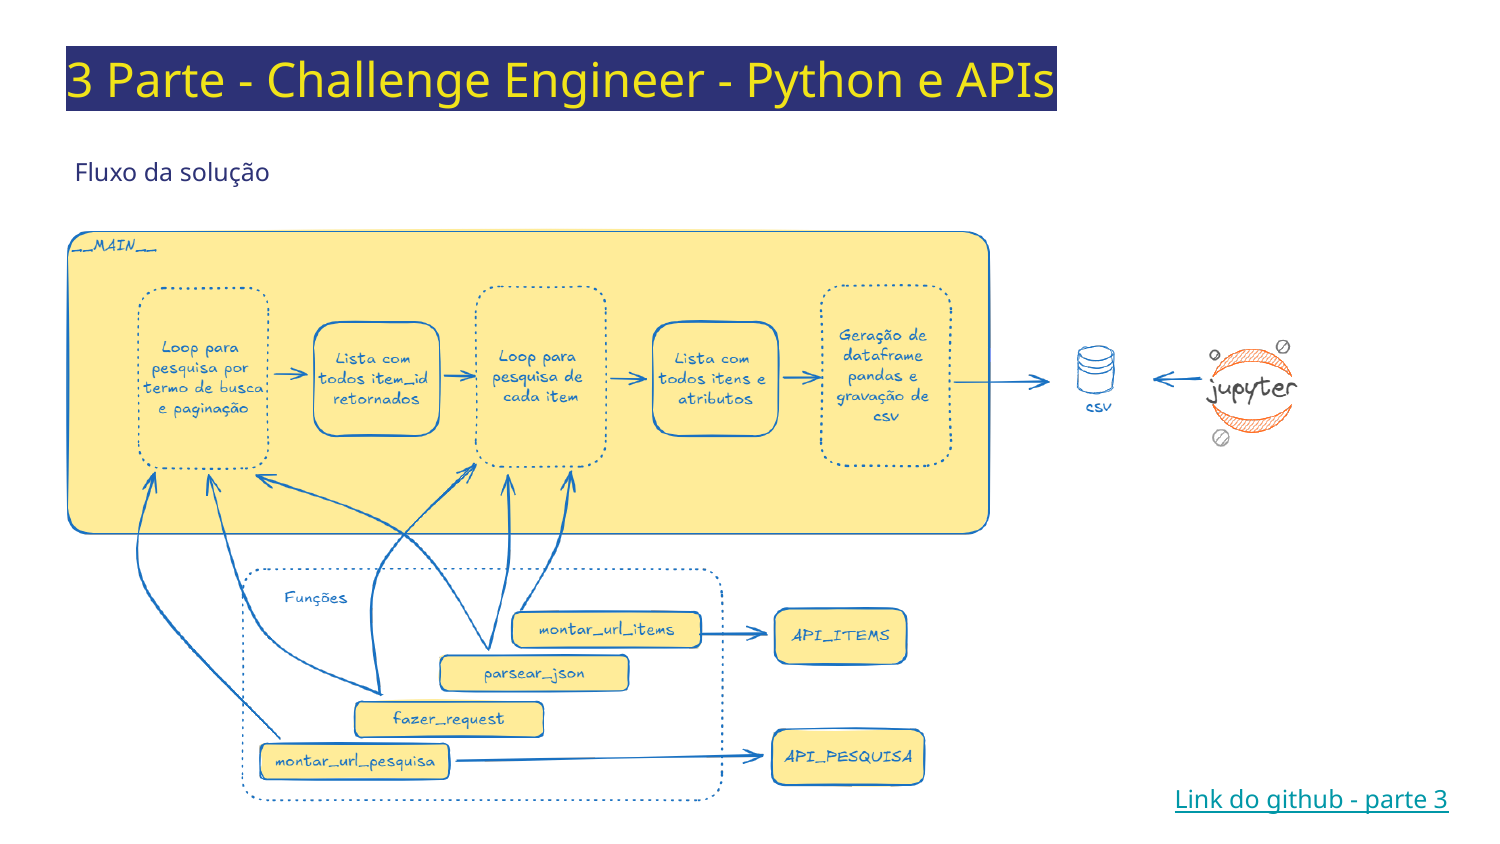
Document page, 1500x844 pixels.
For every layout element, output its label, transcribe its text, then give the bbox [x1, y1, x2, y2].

text_box Fluxo da solução [59, 141, 710, 210]
picture [59, 223, 1304, 808]
text_box Link do github - parte 3 [1133, 777, 1491, 824]
title 3 Parte - Challenge Engineer - Python e APIs [51, 34, 1449, 128]
